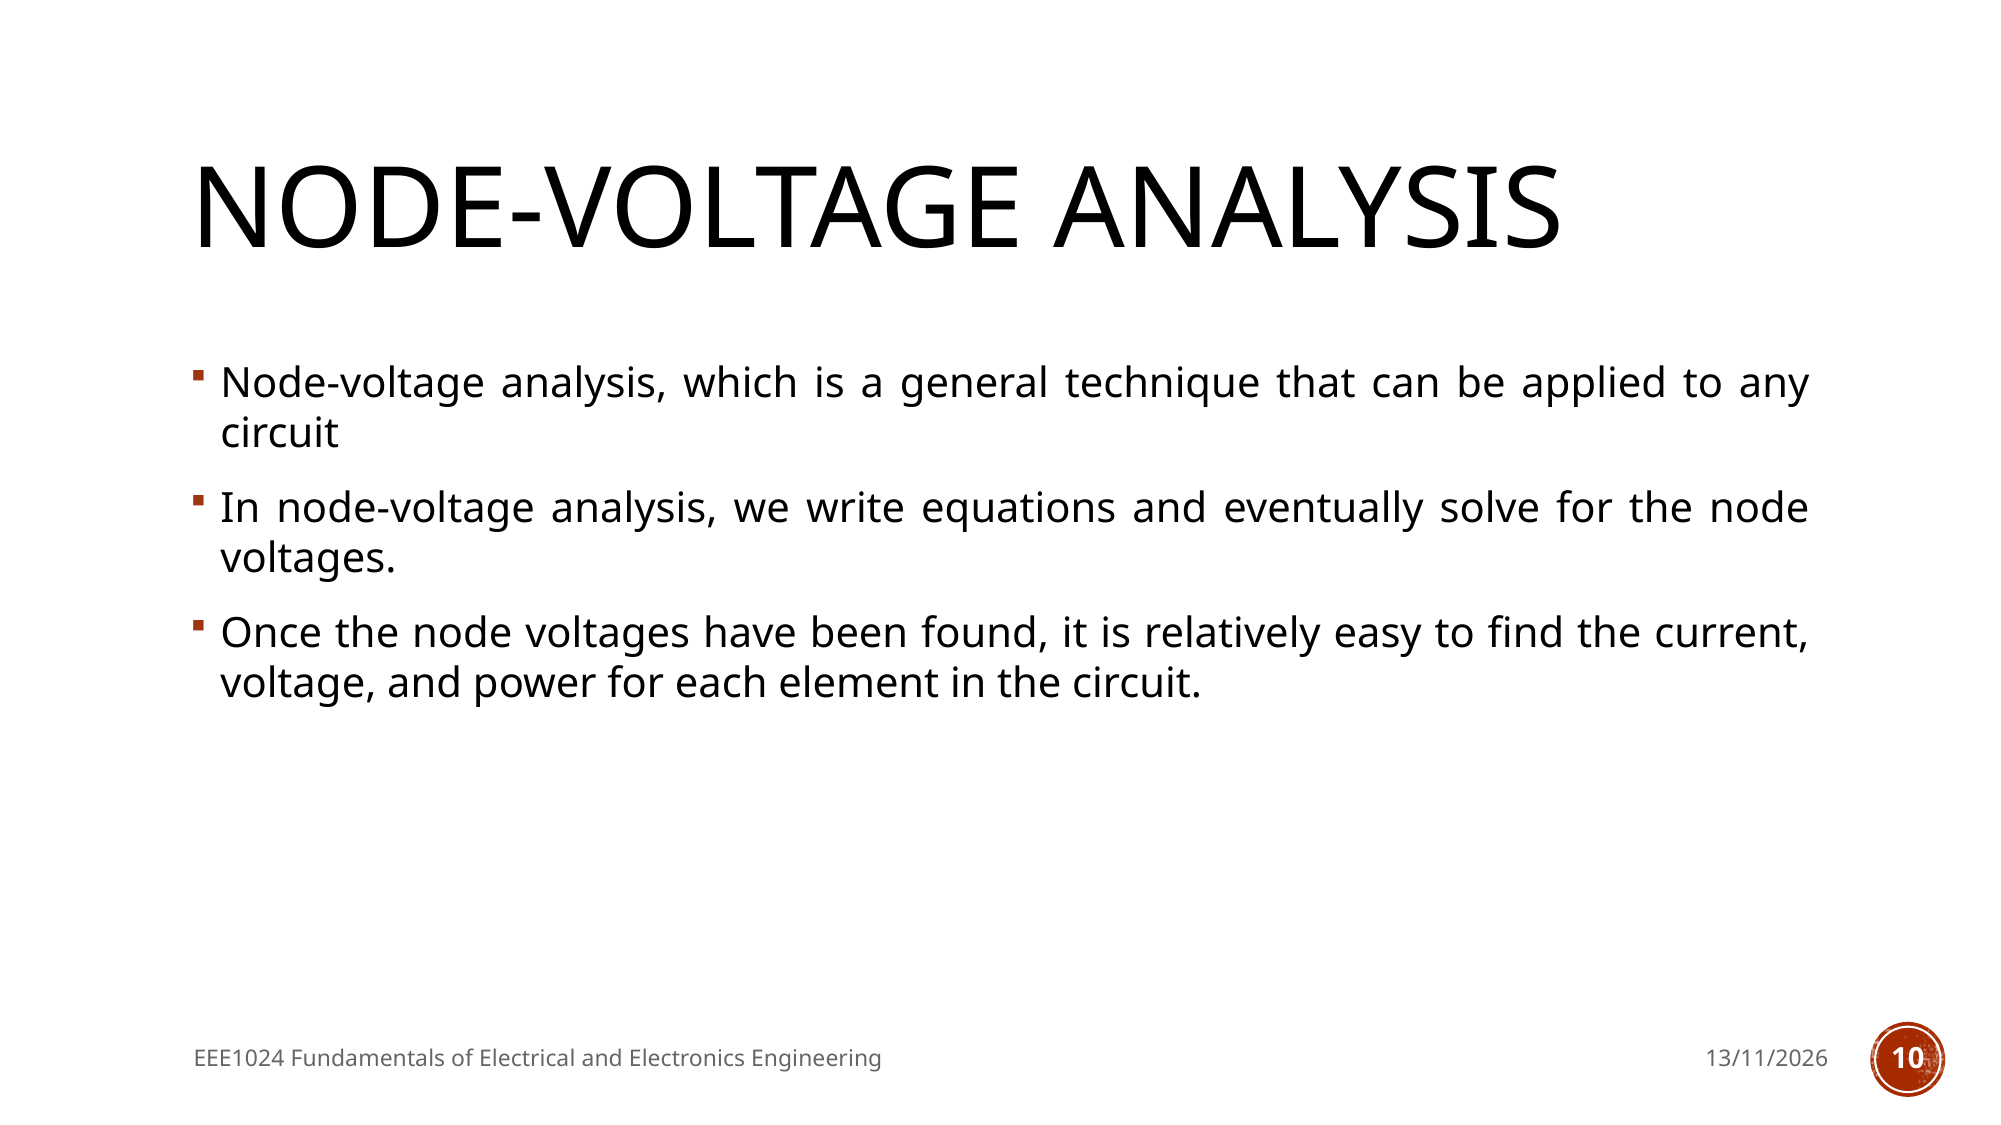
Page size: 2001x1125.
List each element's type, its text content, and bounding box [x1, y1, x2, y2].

title node-voltage analysis [175, 79, 1826, 344]
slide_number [1306, 1028, 1844, 1089]
list Node-voltage analysis, which is a general technique that can be applied to any circuit In node-voltage analysis, we write equations and eventually solve for the node voltages. Once the node voltages have been found, it is relatively easy to find the current, voltage, and power for each element in the circuit. [175, 348, 1826, 1013]
slide_number 10 [1855, 1028, 1961, 1089]
footer EEE1024 Fundamentals of Electrical and Electronics Engineering [178, 1028, 1217, 1089]
